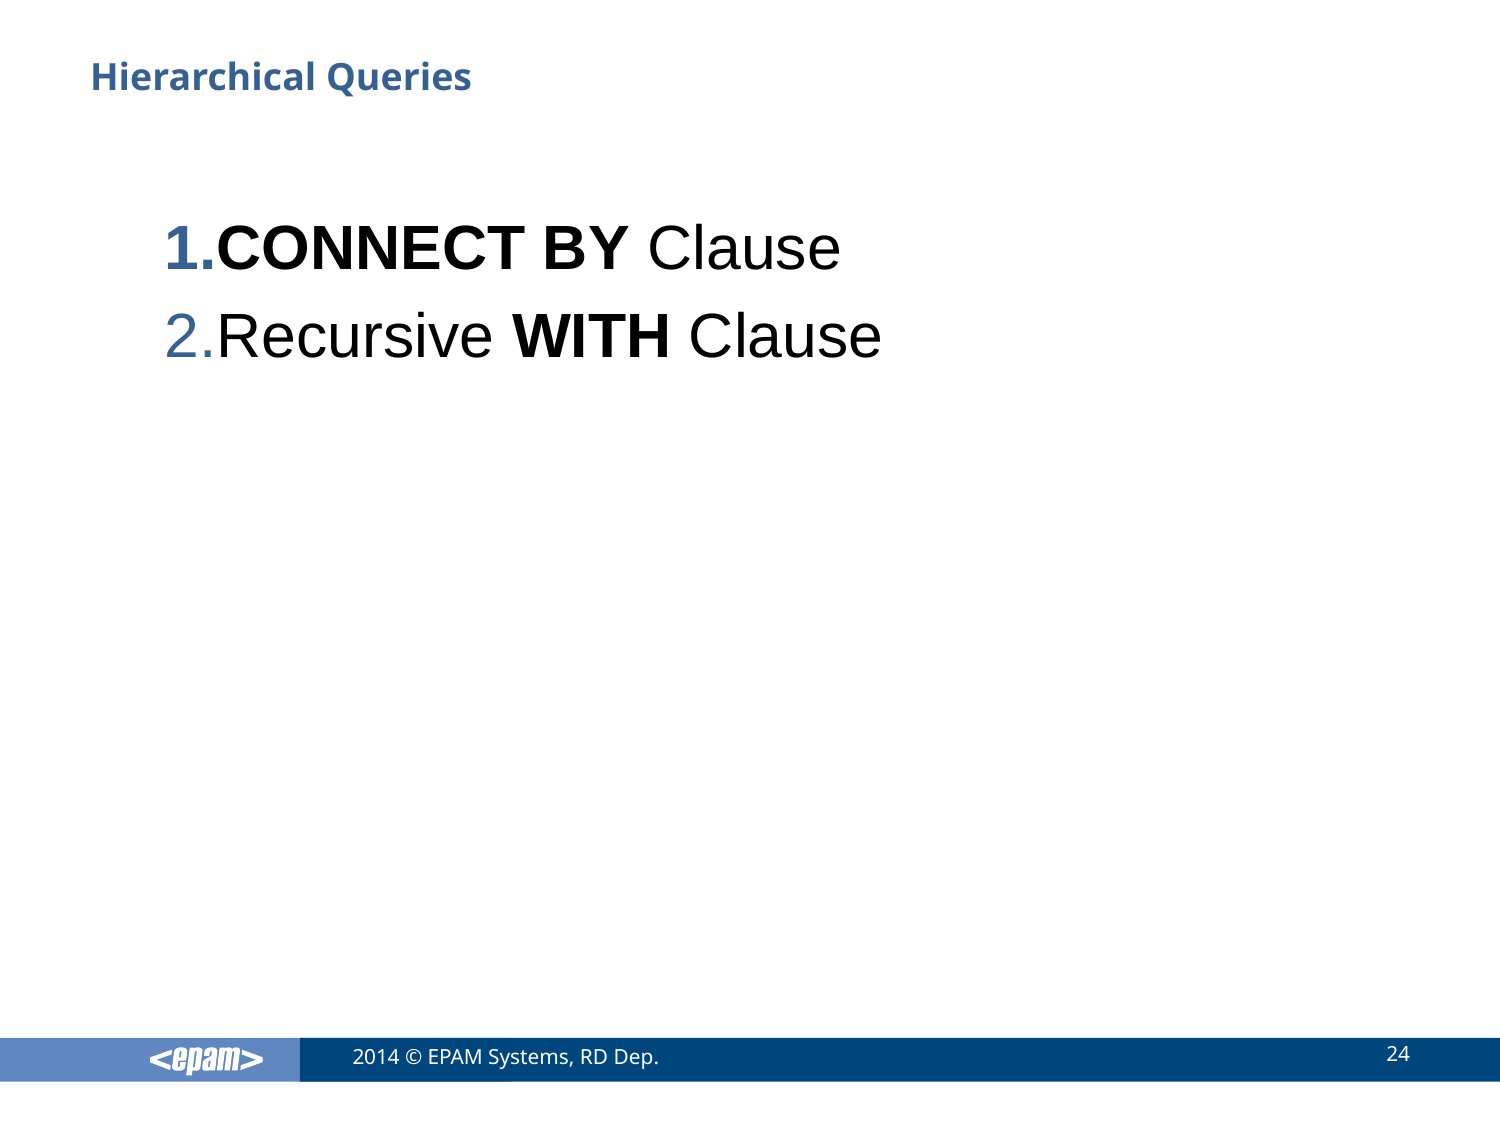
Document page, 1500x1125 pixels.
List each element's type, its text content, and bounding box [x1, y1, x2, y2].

list CONNECT BY Clause Recursive WITH Clause [150, 200, 1350, 988]
title Hierarchical Queries [75, 45, 1425, 163]
slide_number 24 [1262, 1025, 1425, 1085]
footer 2014 © EPAM Systems, RD Dep. [337, 1028, 738, 1088]
